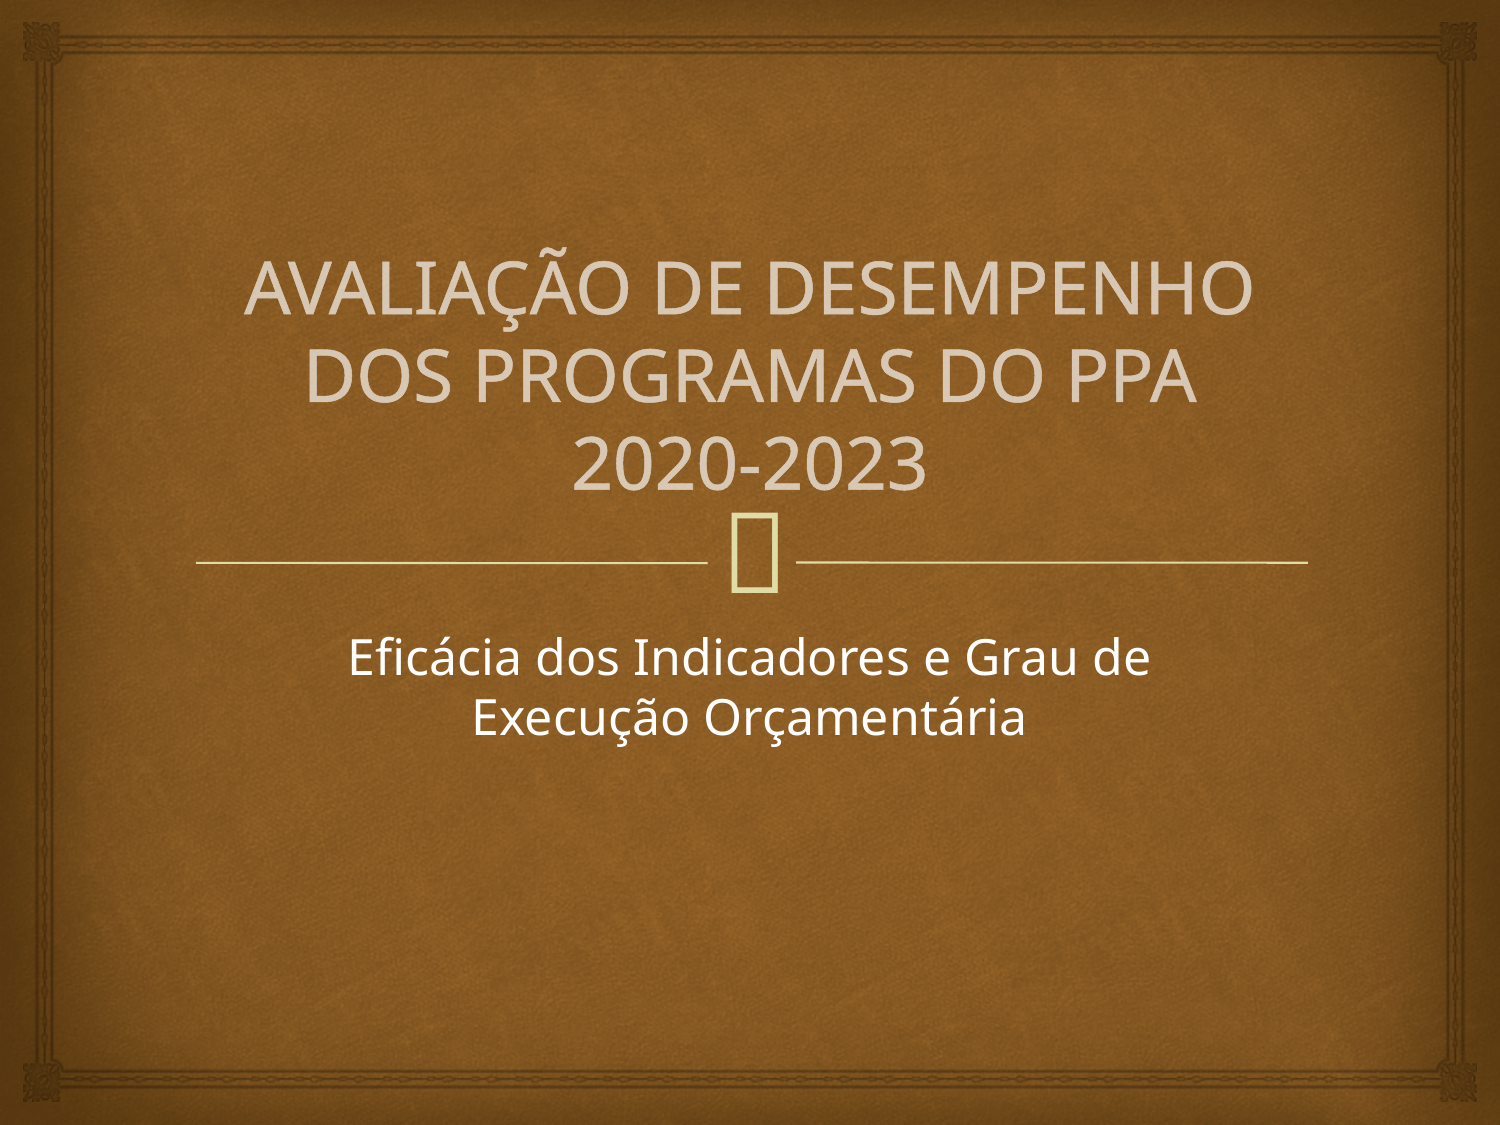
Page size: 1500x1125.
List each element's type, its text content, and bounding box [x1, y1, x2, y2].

subtitle Eficácia dos Indicadores e Grau de Execução Orçamentária [225, 618, 1275, 906]
picture [0, 0, 1500, 1125]
title AVALIAÇÃO DE DESEMPENHO DOS PROGRAMAS DO PPA 2020-2023 [194, 227, 1306, 512]
